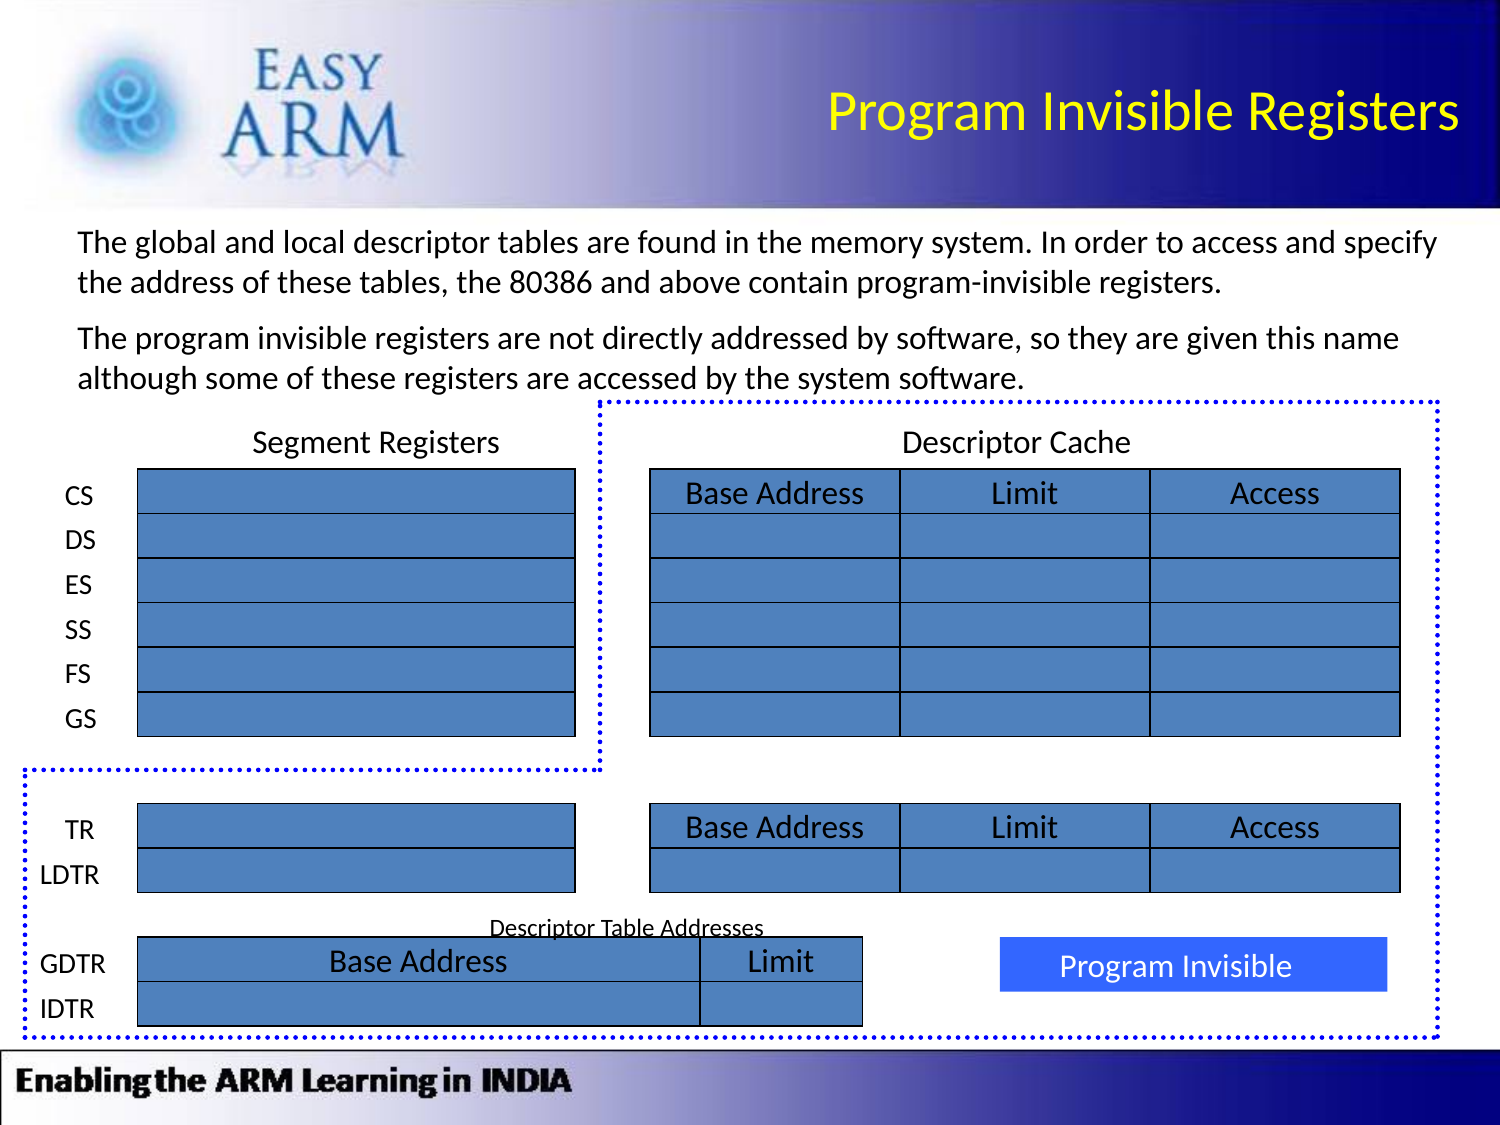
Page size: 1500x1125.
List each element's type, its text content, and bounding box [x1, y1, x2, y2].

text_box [24, 212, 1463, 1038]
text_box Program Invisible Registers [787, 64, 1475, 150]
picture [0, 0, 1500, 1125]
